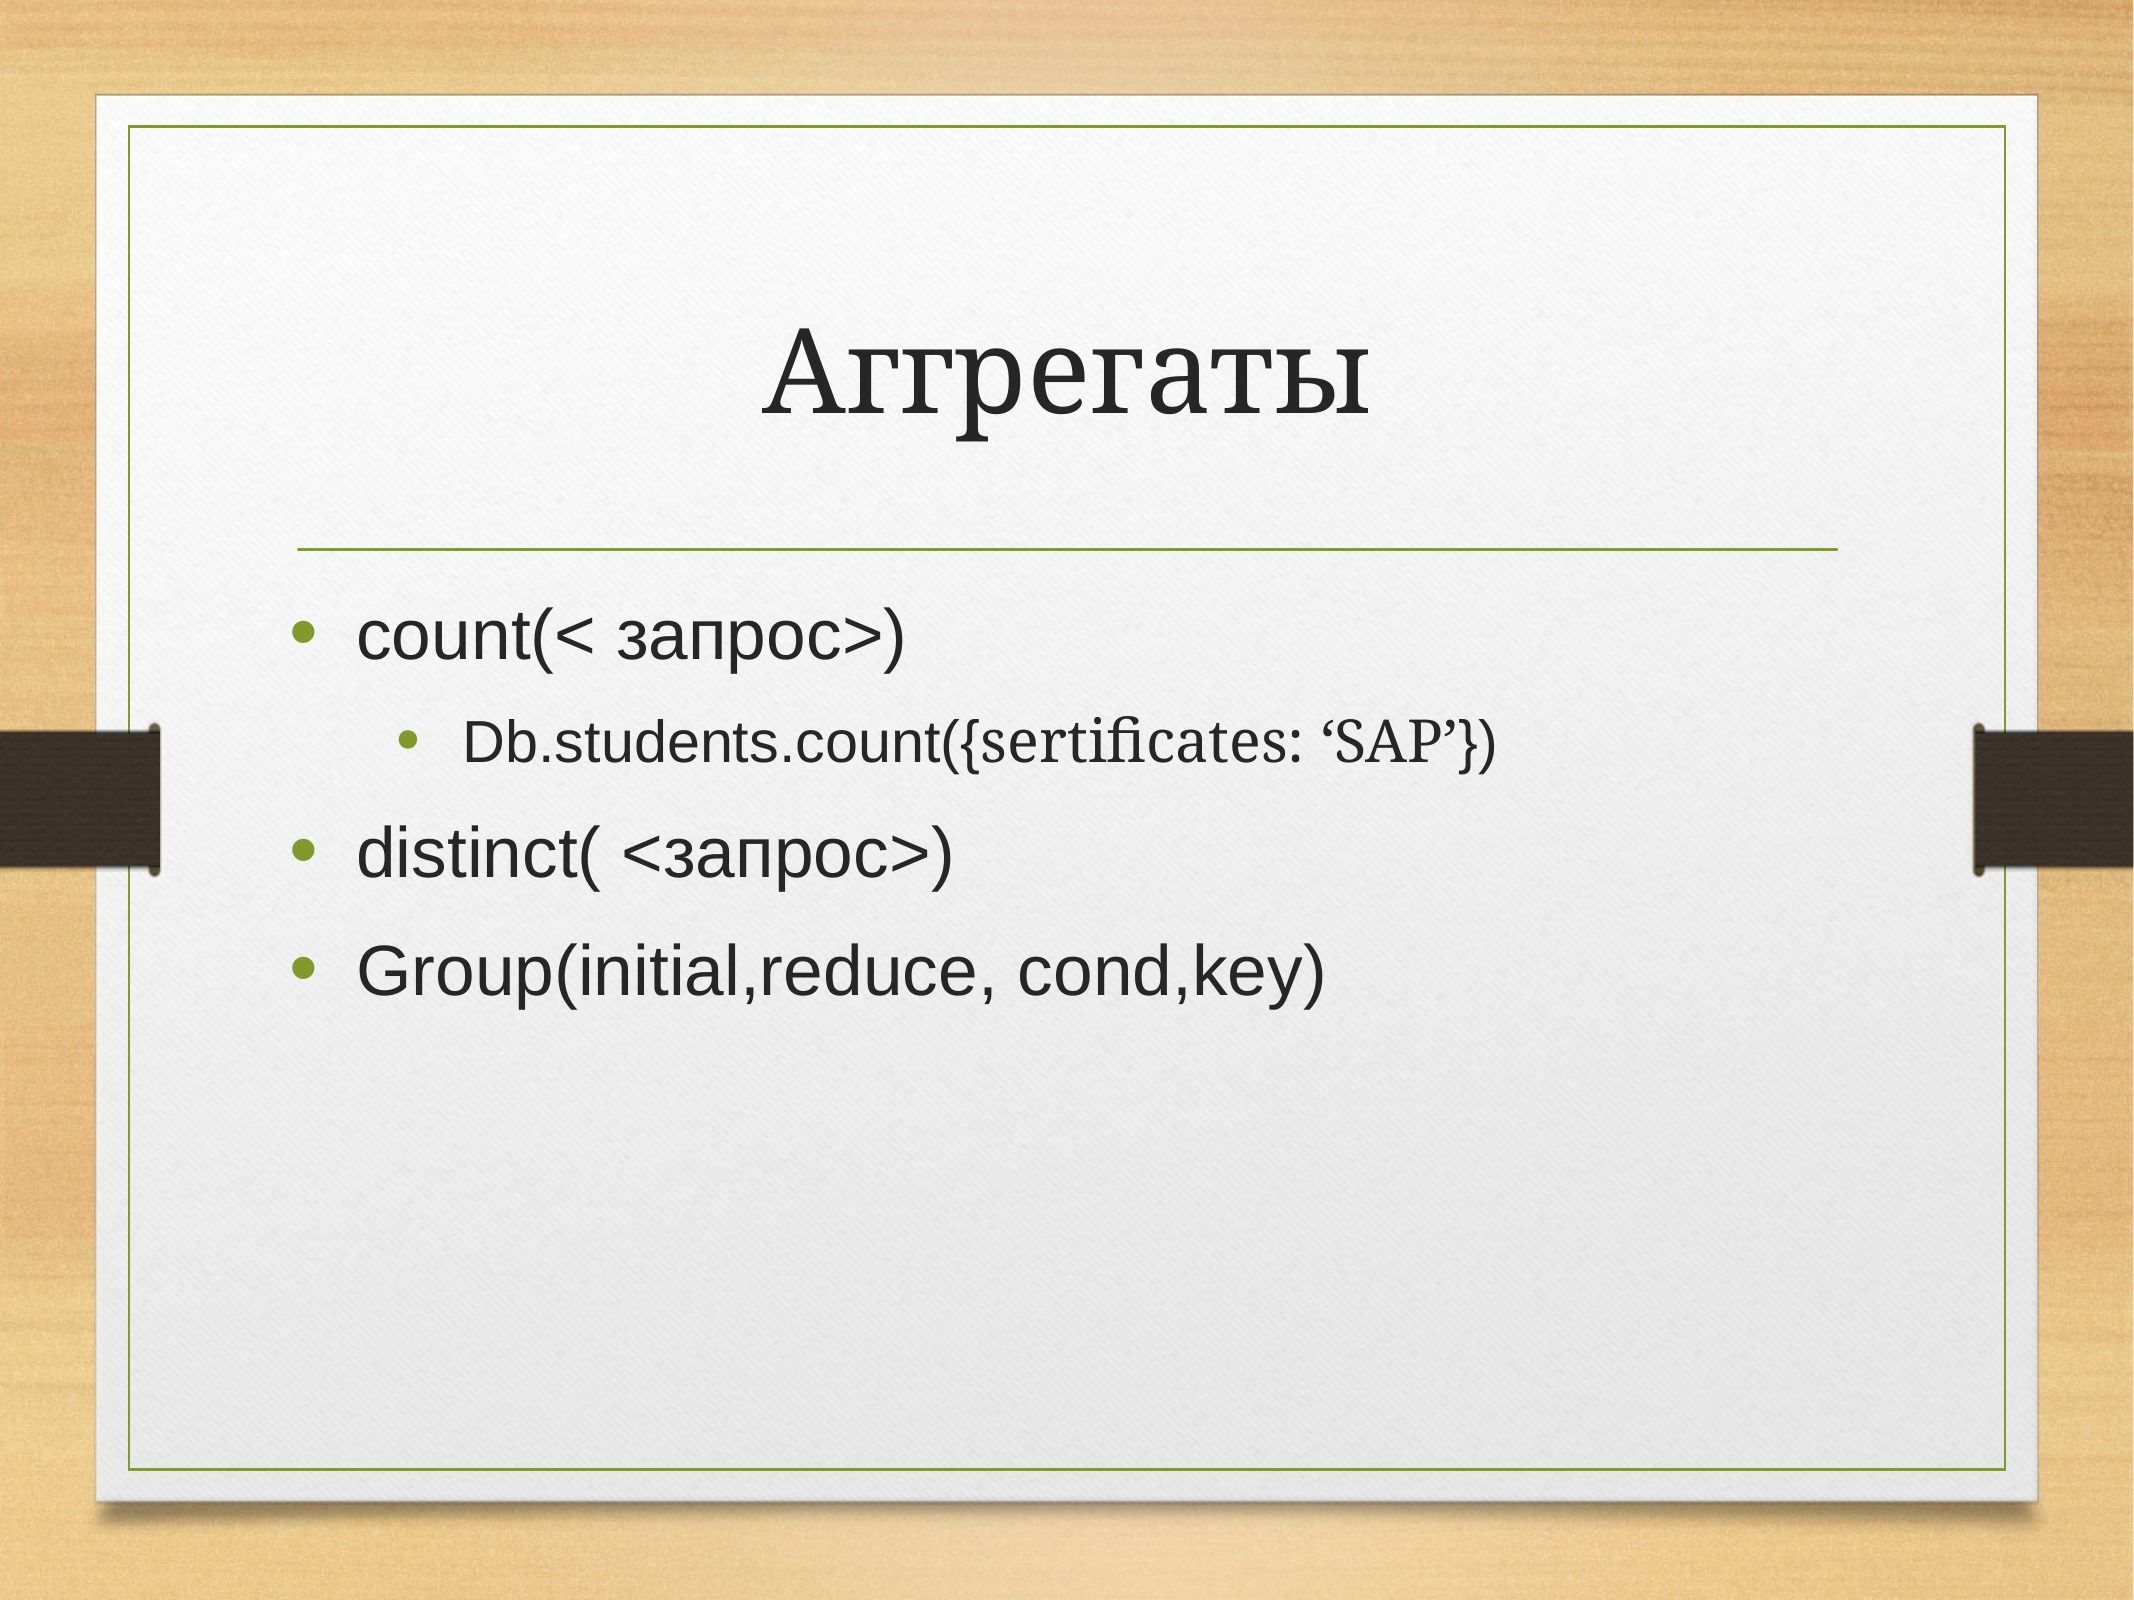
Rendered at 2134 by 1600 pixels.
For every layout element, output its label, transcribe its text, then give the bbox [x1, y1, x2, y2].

list count(< запрос>) Db.students.count({sertificates: ‘SAP’}) distinct( <запрос>) Group(initial,reduce, cond,key) [274, 580, 1861, 1385]
title Аггрегаты [274, 213, 1861, 518]
picture [0, 0, 2134, 1600]
